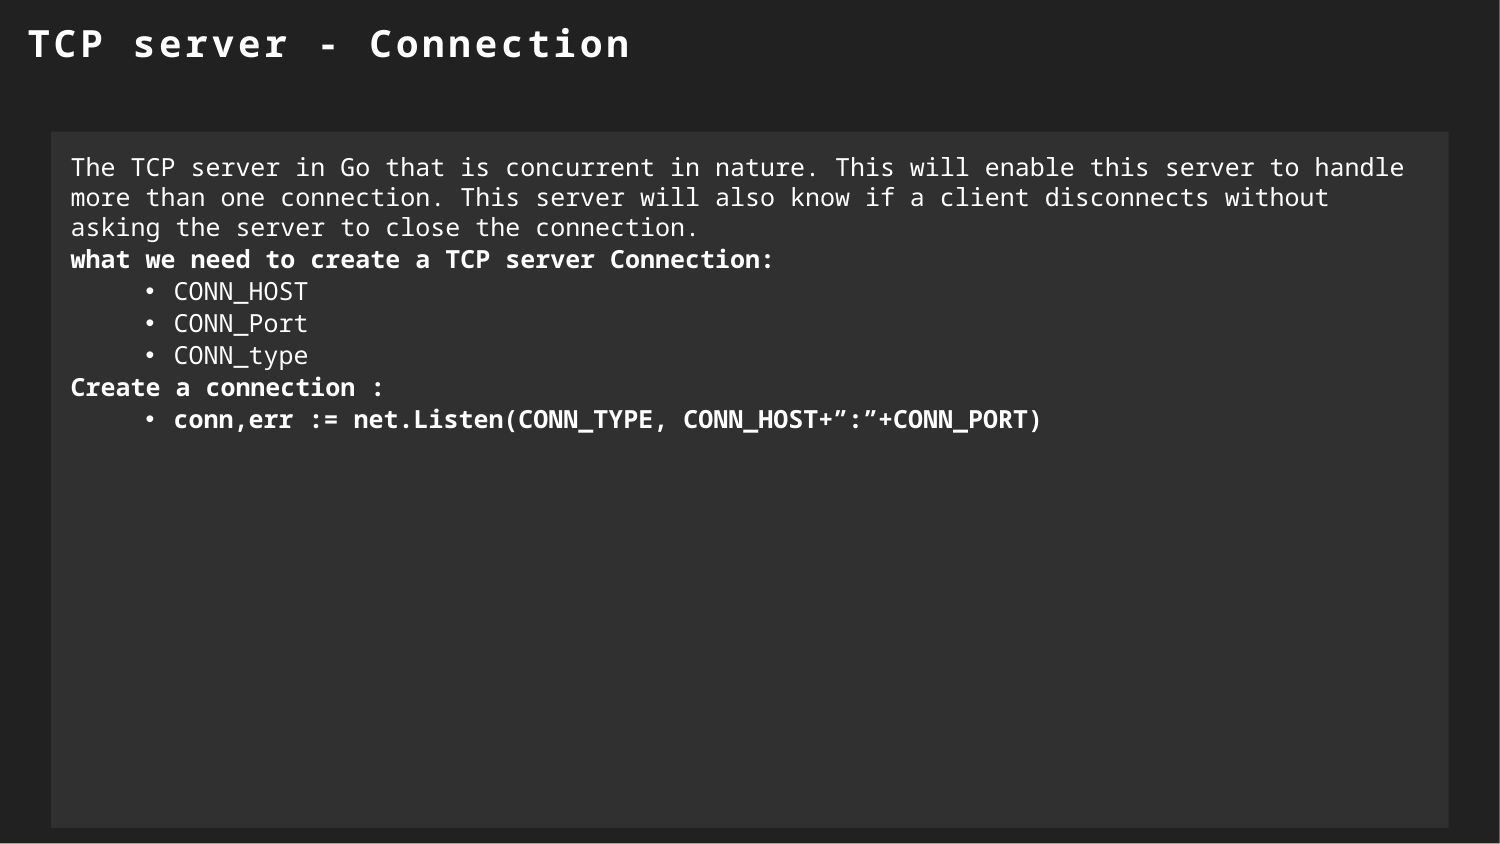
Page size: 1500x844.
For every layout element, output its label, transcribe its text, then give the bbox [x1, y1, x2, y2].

text_box TCP server - Connection [25, 17, 1475, 117]
text_box [51, 131, 1449, 828]
text_box The TCP server in Go that is concurrent in nature. This will enable this server to handle more than one connection. This server will also know if a client disconnects without asking the server to close the connection. what we need to create a TCP server Connection: CONN_HOST CONN_Port CONN_type Create a connection : conn,err := net.Listen(CONN_TYPE, CONN_HOST+”:”+CONN_PORT) [68, 149, 1432, 811]
